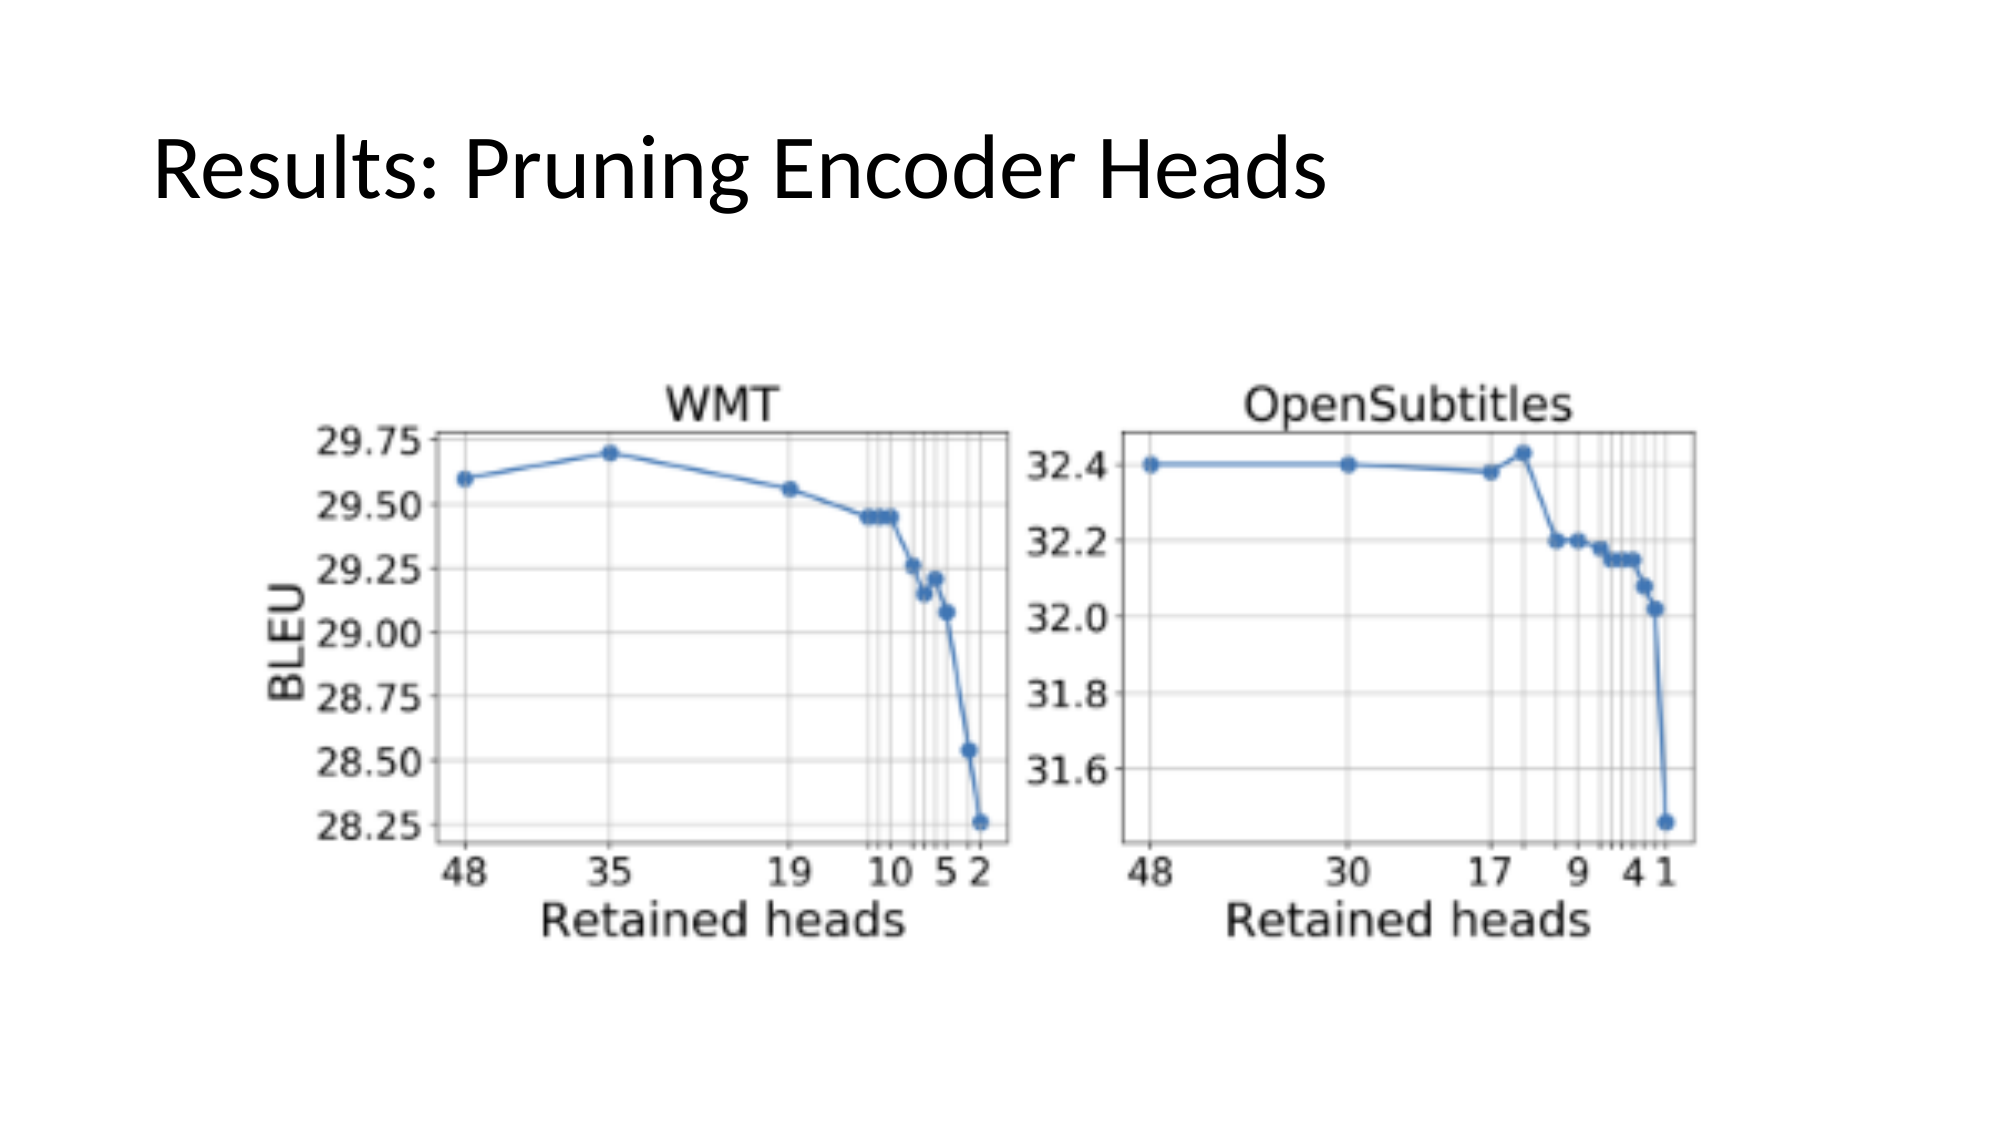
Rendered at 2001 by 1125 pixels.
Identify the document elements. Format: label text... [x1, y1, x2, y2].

title Results: Pruning Encoder Heads [137, 59, 1863, 278]
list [176, 286, 1774, 1004]
